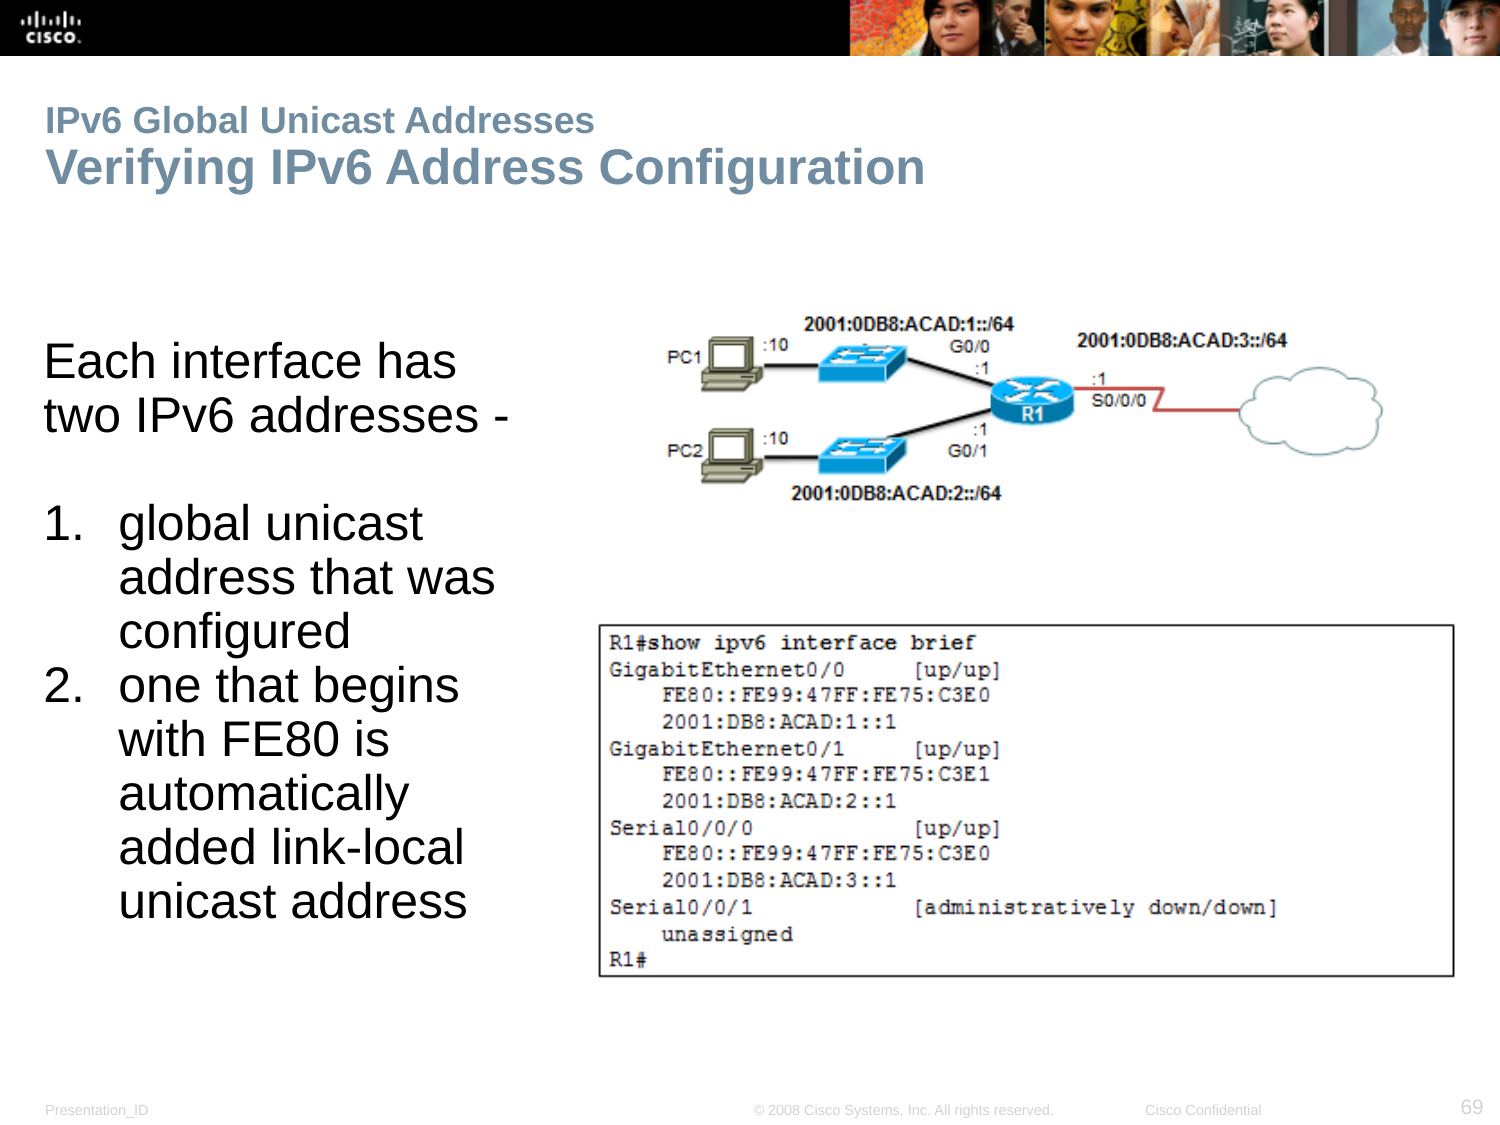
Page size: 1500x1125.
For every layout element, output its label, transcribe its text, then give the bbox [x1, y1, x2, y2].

title IPv6 Global Unicast Addresses Verifying IPv6 Address Configuration [31, 64, 1471, 203]
picture [583, 281, 1463, 990]
text_box Each interface has two IPv6 addresses - global unicast address that was configured one that begins with FE80 is automatically added link-local unicast address [28, 327, 541, 937]
picture [0, 0, 1500, 56]
